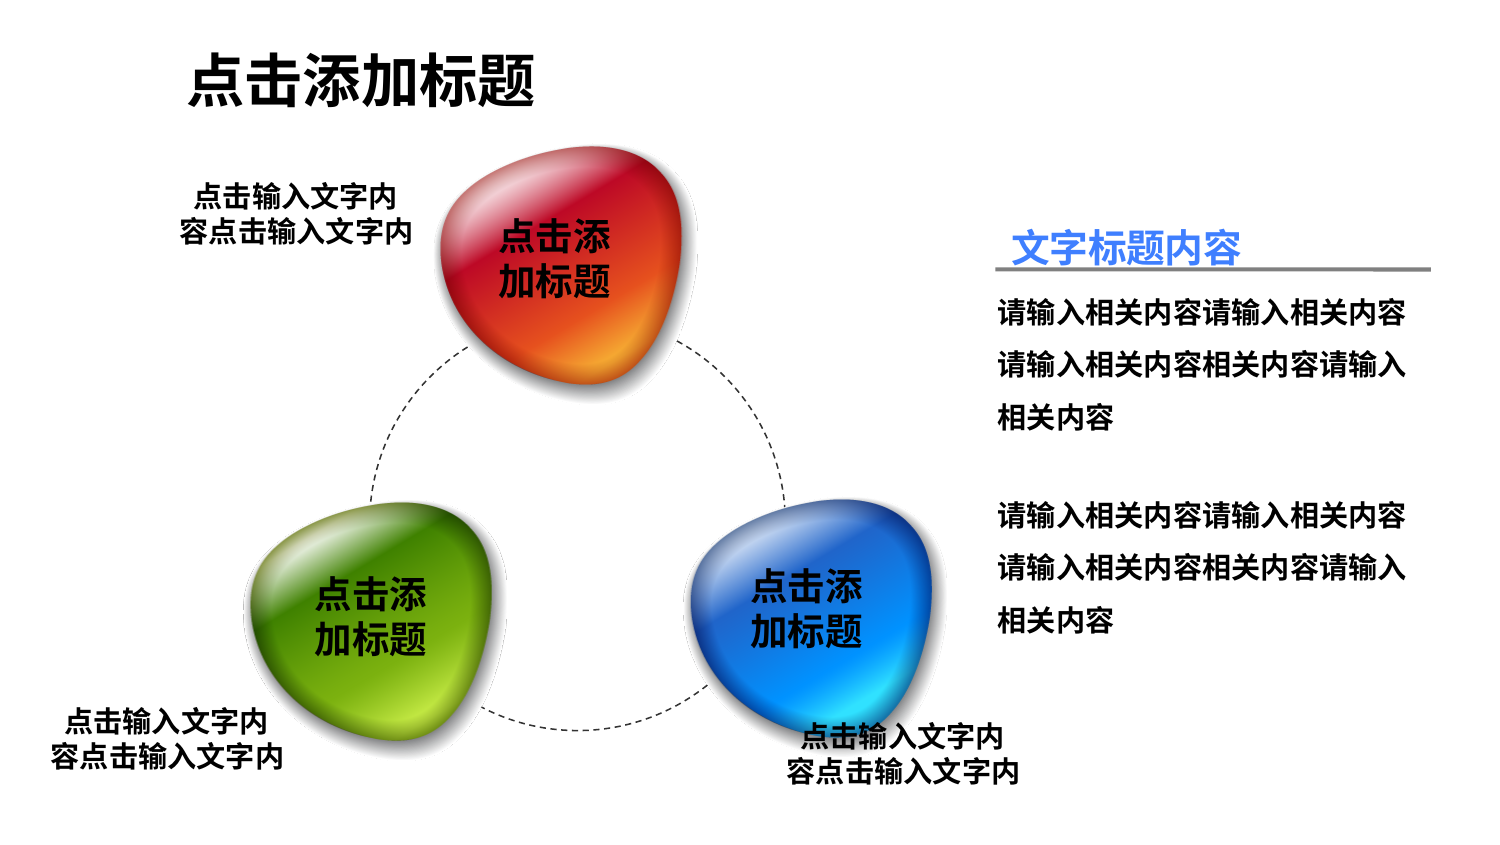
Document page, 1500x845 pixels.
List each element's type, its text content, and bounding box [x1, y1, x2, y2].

text_box 点击添加标题 [171, 37, 564, 131]
text_box 点击输入文字内容点击输入文字内 [165, 171, 387, 256]
text_box 请输入相关内容请输入相关内容请输入相关内容相关内容请输入相关内容 [983, 269, 1436, 442]
text_box 点击输入文字内容点击输入文字内 [35, 696, 231, 781]
text_box [374, 371, 778, 731]
picture [236, 480, 526, 783]
picture [655, 468, 979, 794]
picture [392, 114, 714, 423]
text_box 点击输入文字内容点击输入文字内 [982, 710, 1045, 796]
text_box 请输入相关内容请输入相关内容请输入相关内容相关内容请输入相关内容 [983, 472, 1436, 645]
text_box 文字标题内容 [943, 179, 1310, 271]
